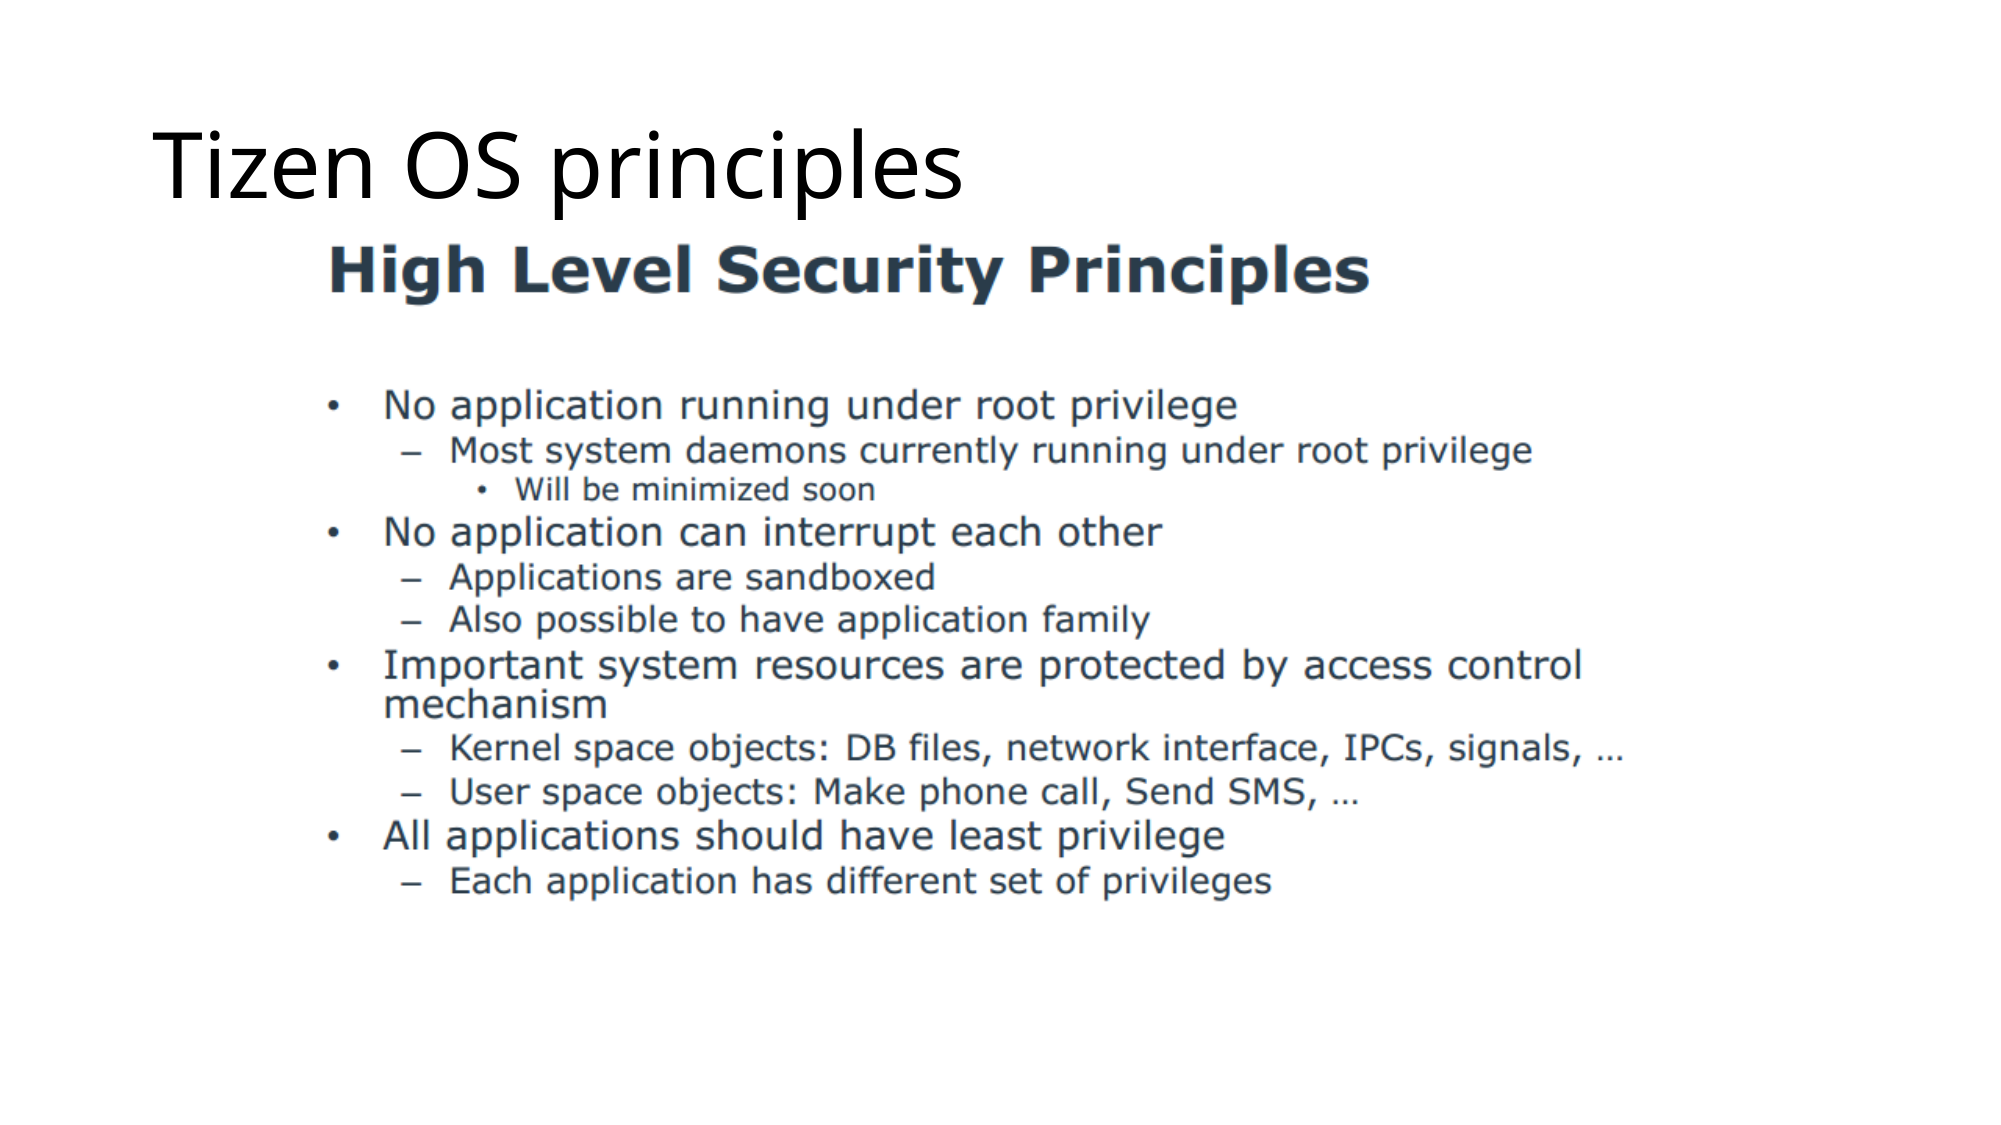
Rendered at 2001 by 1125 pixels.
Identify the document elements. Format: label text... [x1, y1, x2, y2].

title Tizen OS principles [137, 59, 1863, 278]
picture [312, 222, 1688, 903]
